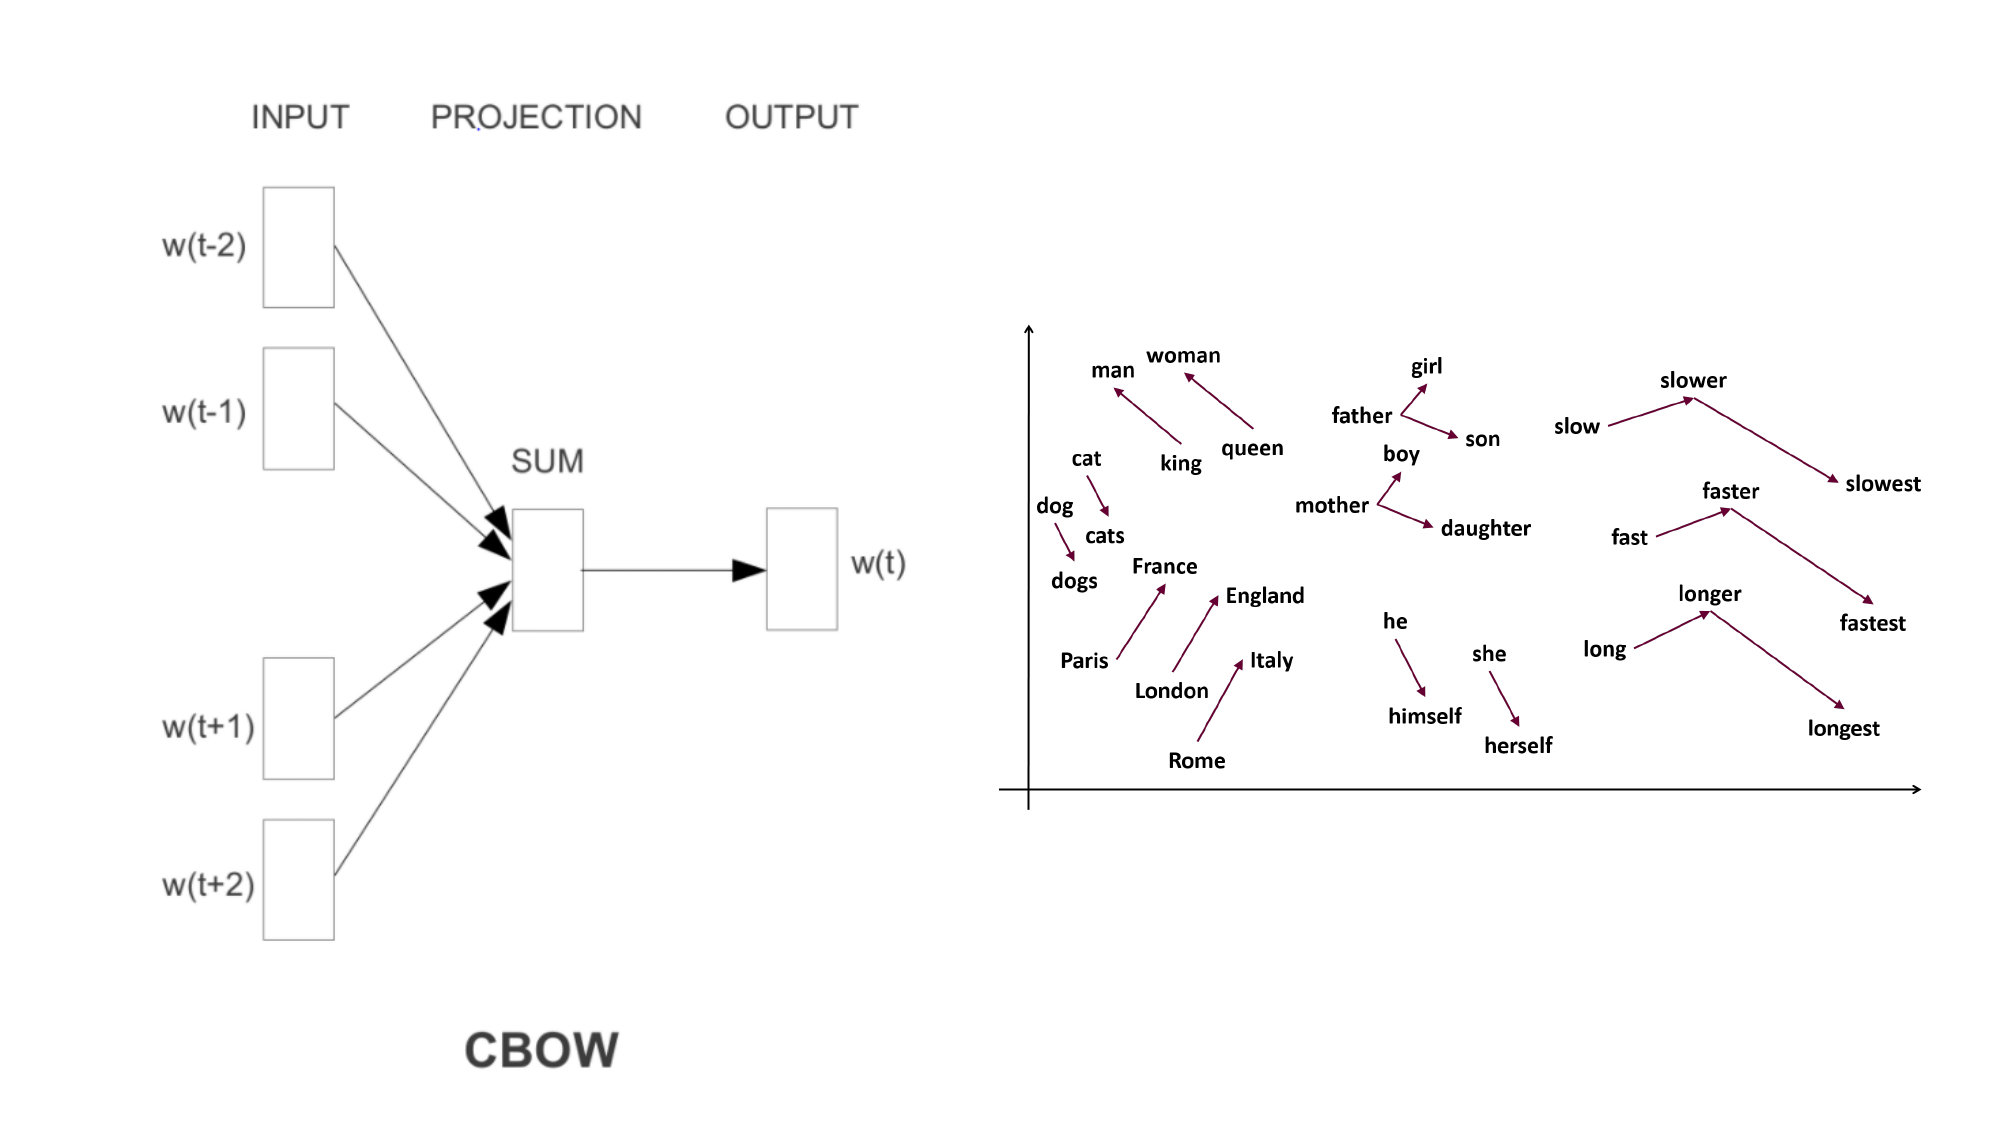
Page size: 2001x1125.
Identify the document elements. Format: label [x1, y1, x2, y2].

picture [999, 315, 1936, 810]
picture [142, 74, 953, 1095]
